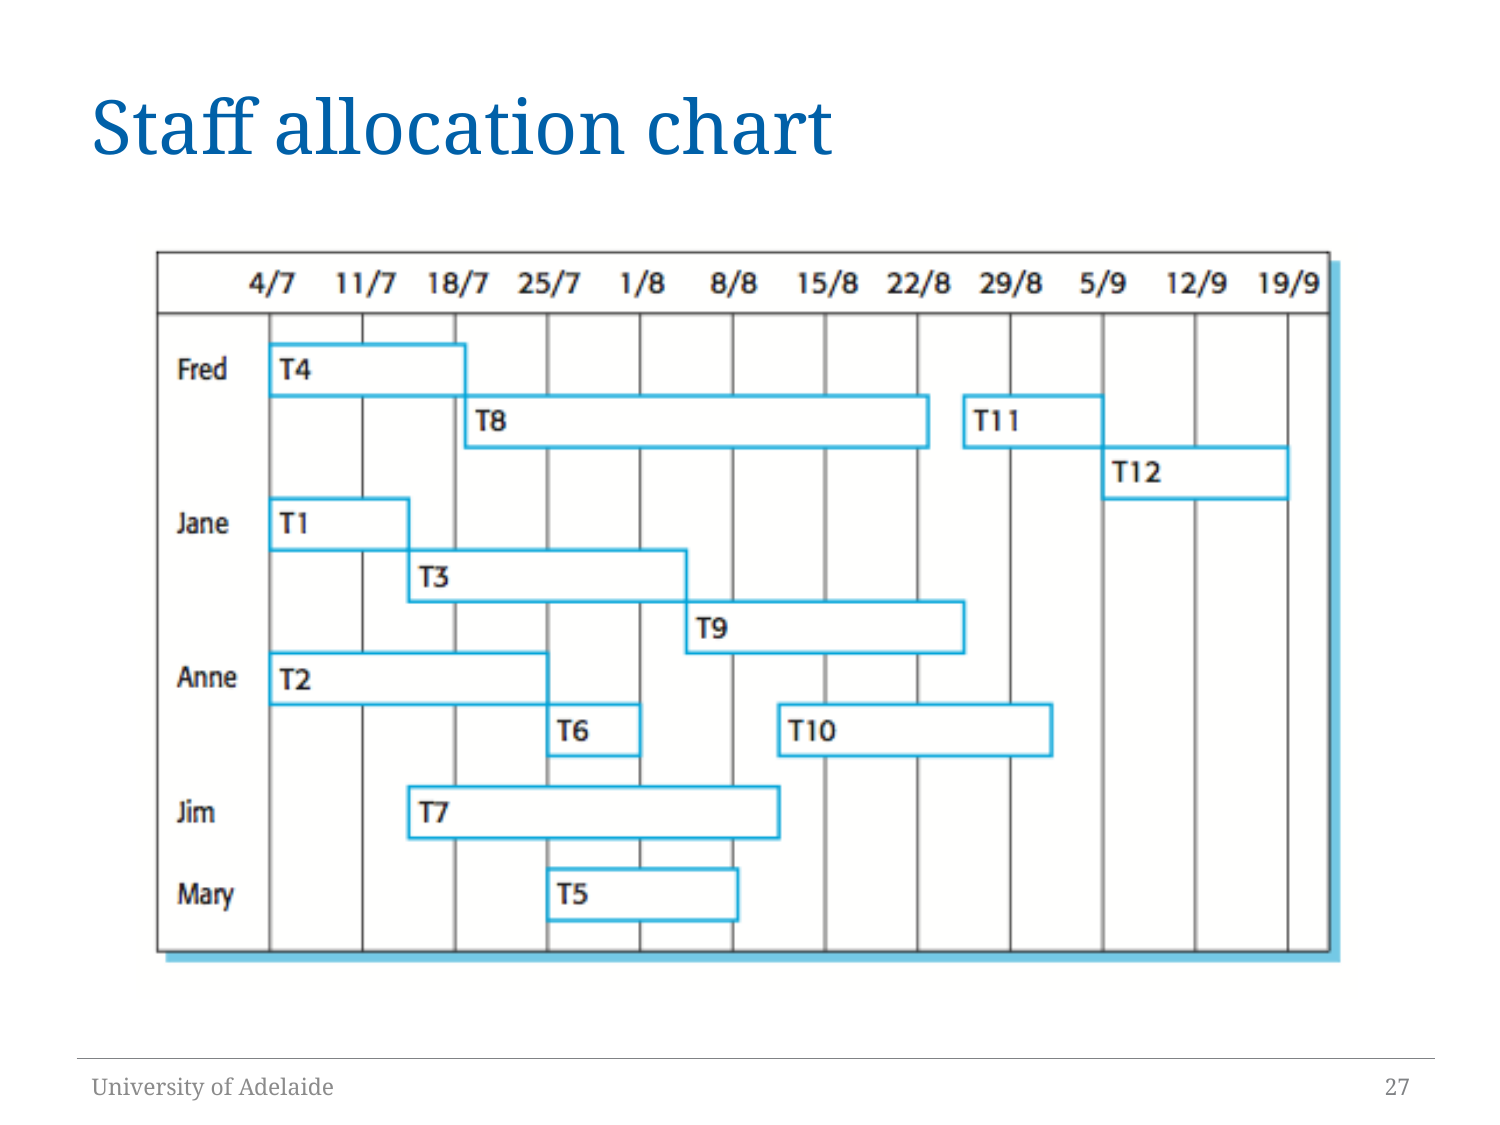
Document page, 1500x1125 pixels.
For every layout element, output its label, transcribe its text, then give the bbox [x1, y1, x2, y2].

footer University of Adelaide [76, 1057, 420, 1118]
slide_number 27 [1175, 1057, 1425, 1118]
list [74, 231, 1424, 1006]
title Staff allocation chart [76, 54, 1427, 194]
